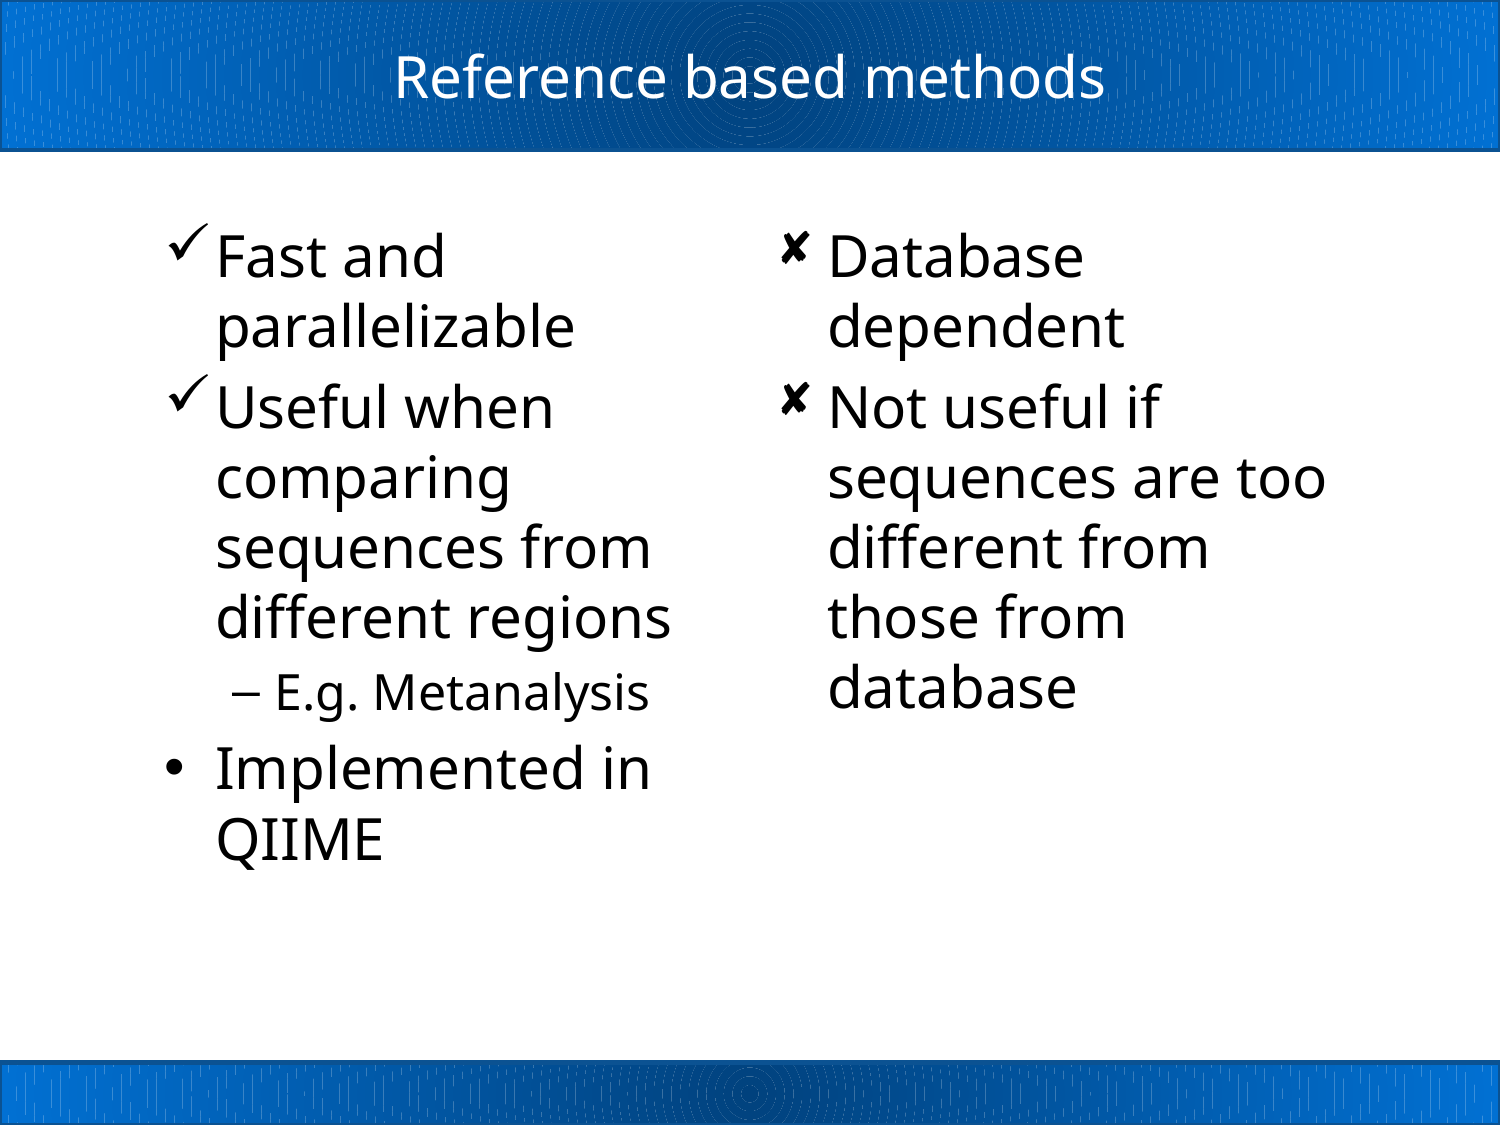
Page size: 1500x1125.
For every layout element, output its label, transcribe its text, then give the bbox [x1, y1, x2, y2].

title Reference based methods [150, 0, 1350, 150]
list Database dependent Not useful if sequences are too different from those from database [762, 212, 1350, 1013]
list Fast and parallelizable Useful when comparing sequences from different regions E.g. Metanalysis Implemented in QIIME [150, 212, 732, 1013]
